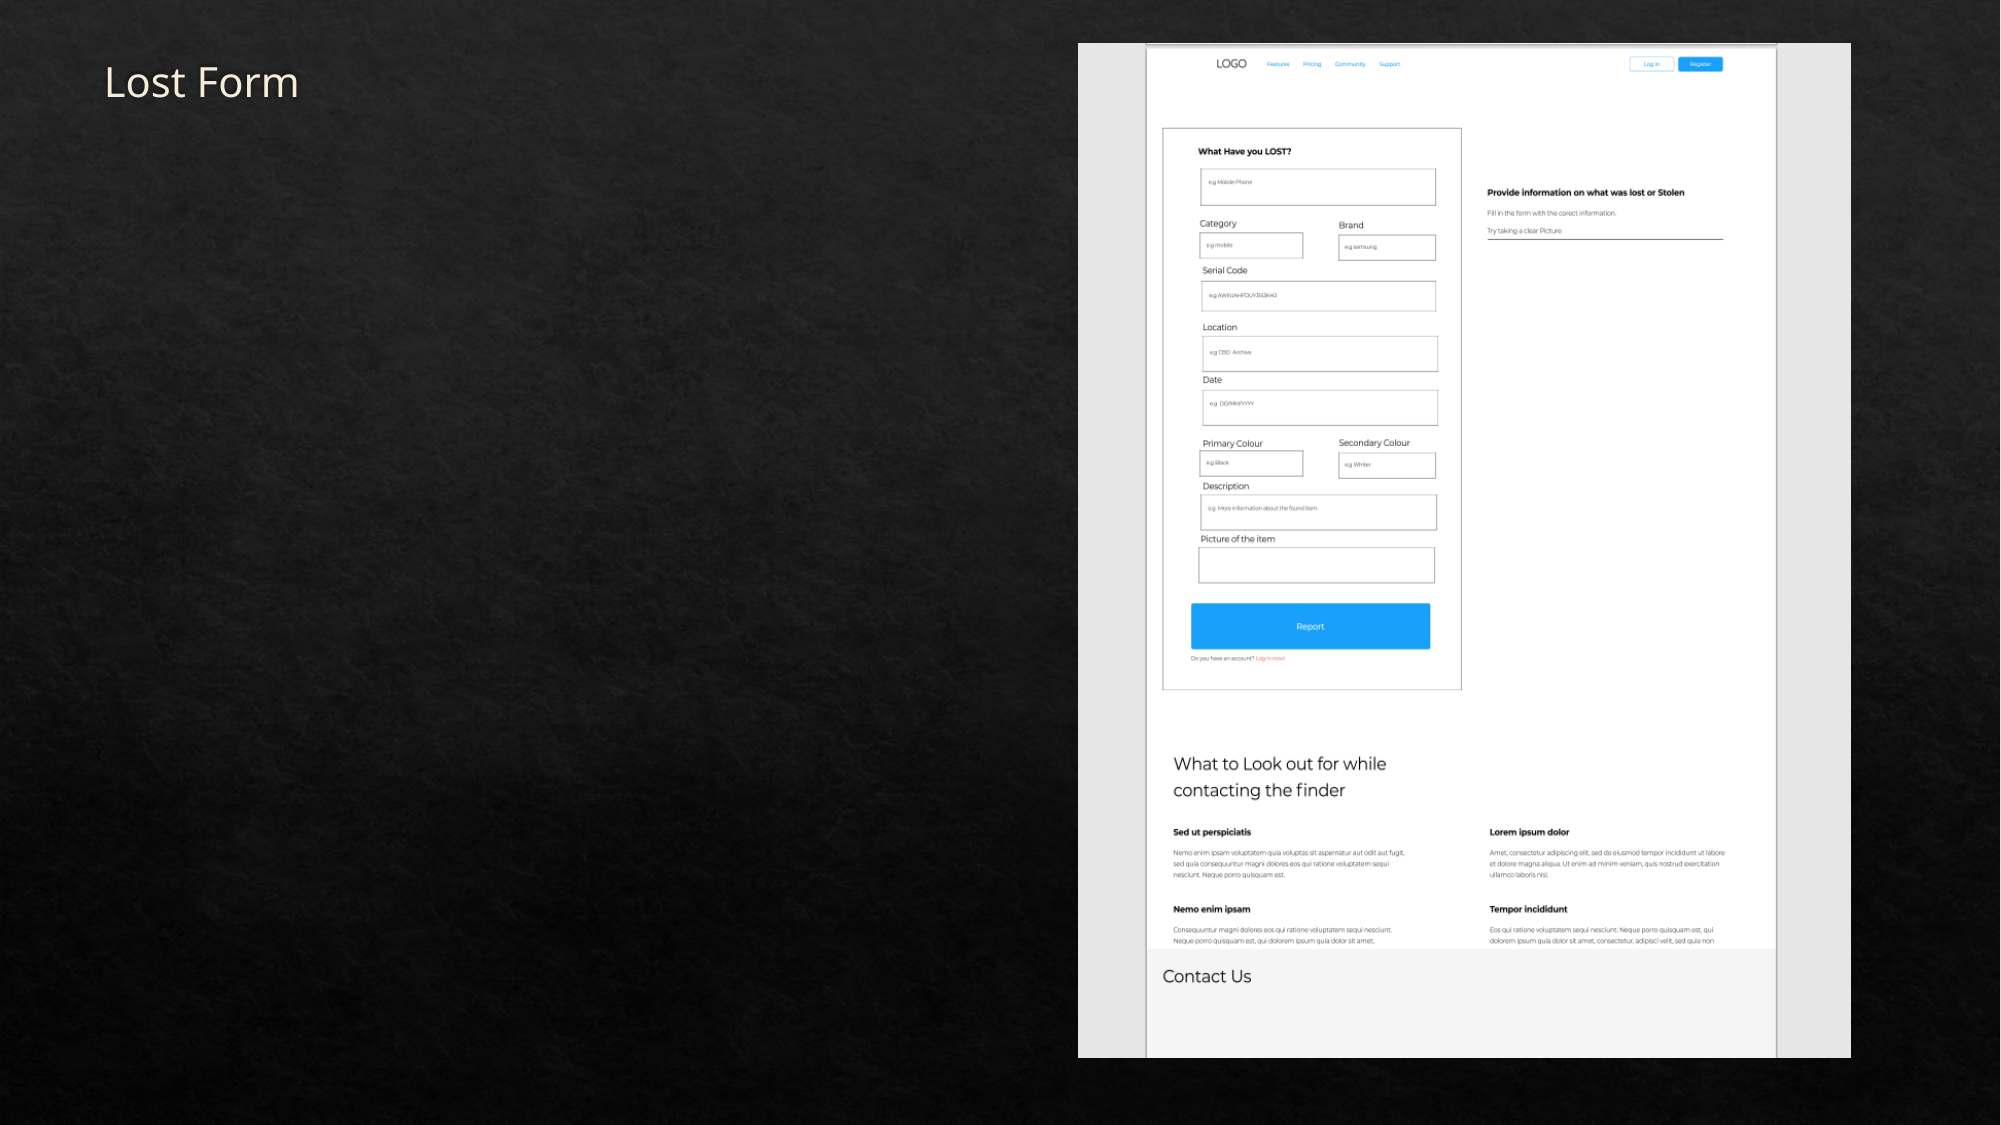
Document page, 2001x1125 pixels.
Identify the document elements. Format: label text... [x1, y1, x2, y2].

picture [1077, 43, 1851, 1059]
text_box [0, 0, 2000, 1125]
list Lost Form [82, 43, 318, 116]
